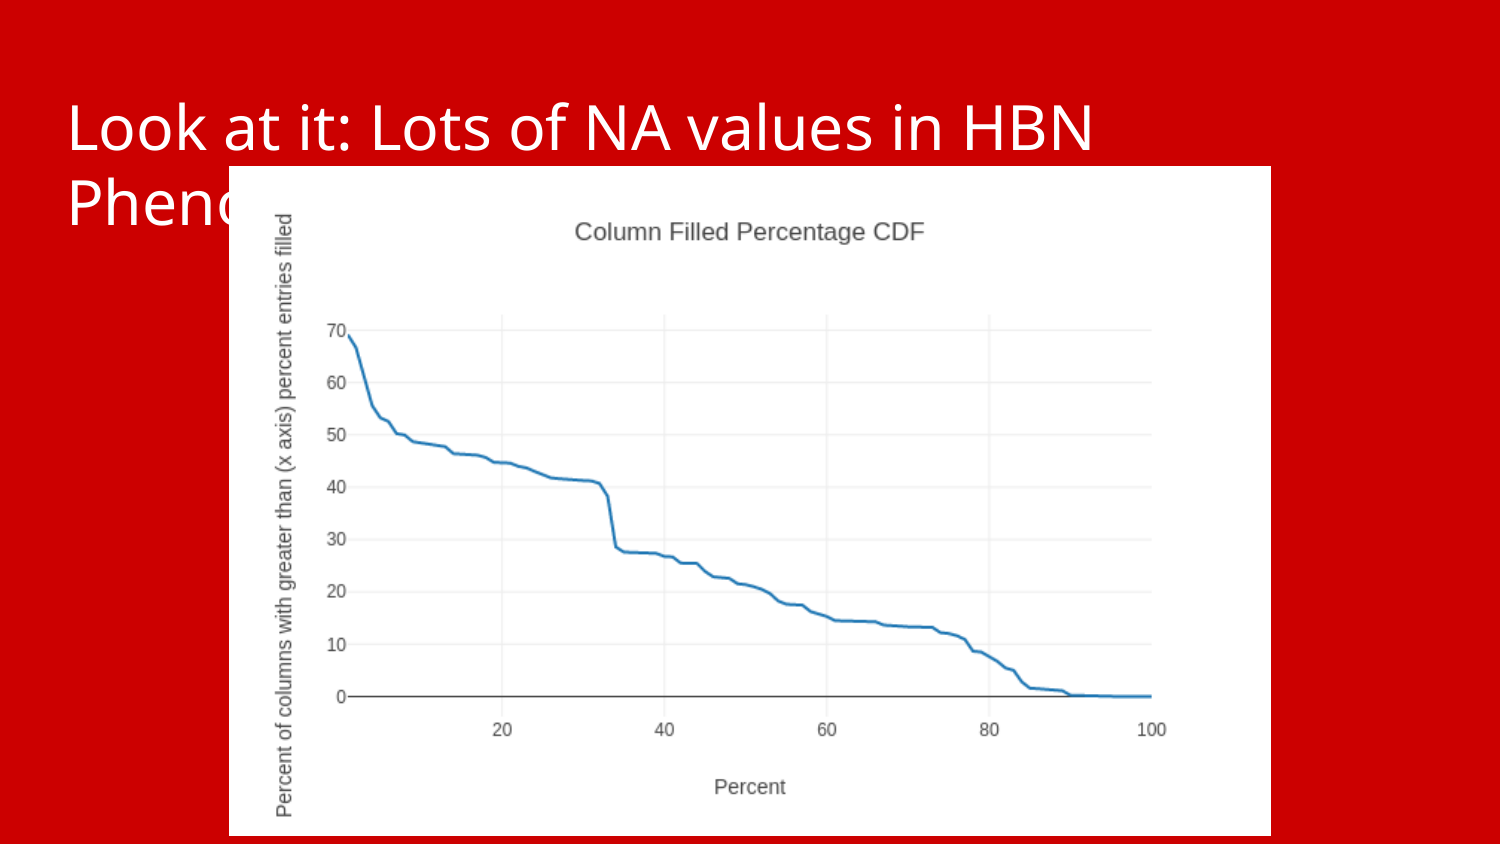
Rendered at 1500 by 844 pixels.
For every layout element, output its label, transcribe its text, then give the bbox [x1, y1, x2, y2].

picture [229, 166, 1271, 837]
title Look at it: Lots of NA values in HBN Phenotypic [51, 72, 1449, 167]
